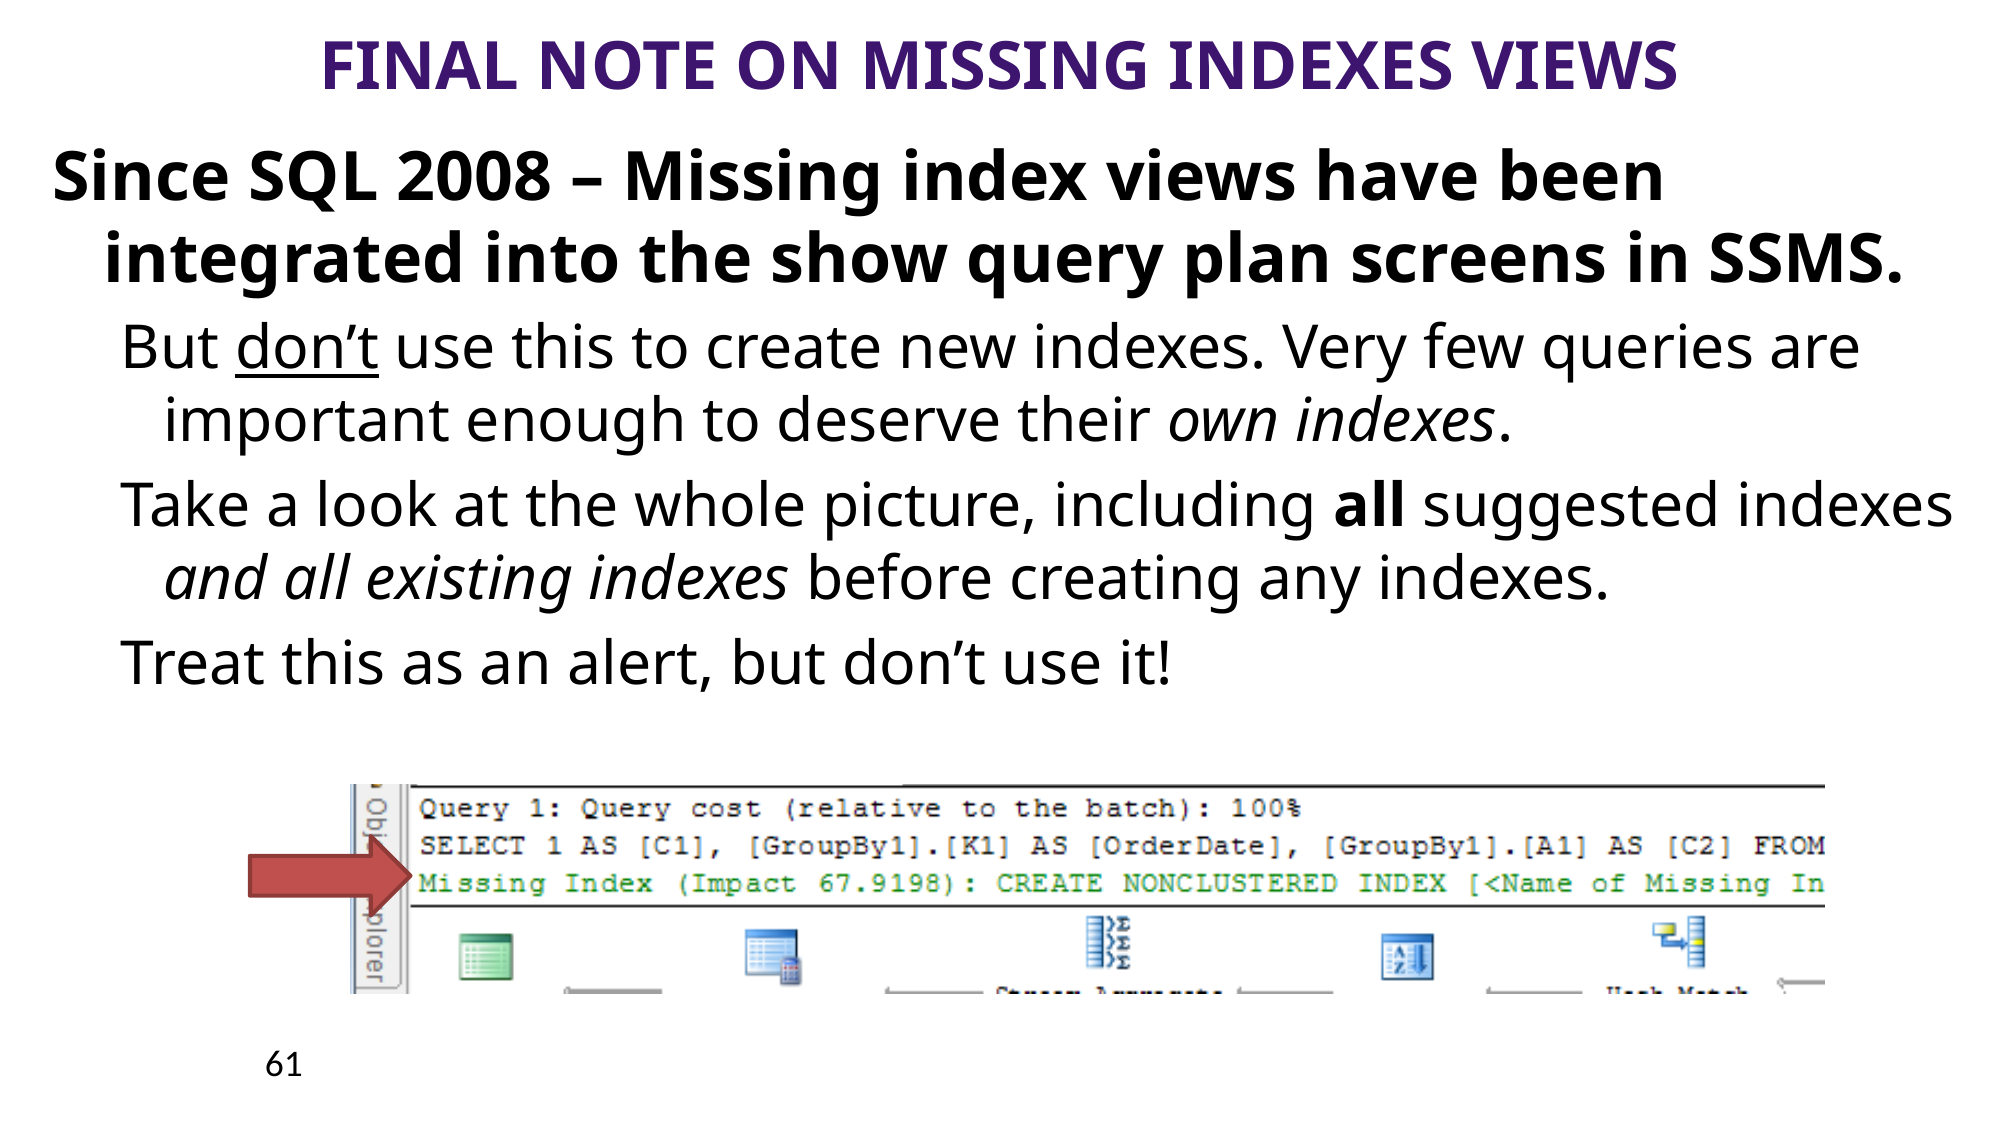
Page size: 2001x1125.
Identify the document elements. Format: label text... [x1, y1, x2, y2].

list Since SQL 2008 – Missing index views have been integrated into the show query plan screens in SSMS. But don’t use this to create new indexes. Very few queries are important enough to deserve their own indexes. Take a look at the whole picture, including all suggested indexes and all existing indexes before creating any indexes. Treat this as an alert, but don’t use it! [37, 125, 1975, 800]
title Final Note on Missing Indexes Views [0, 0, 2000, 125]
text_box [247, 853, 344, 898]
slide_number 61 [249, 1031, 337, 1092]
picture [349, 784, 1826, 995]
